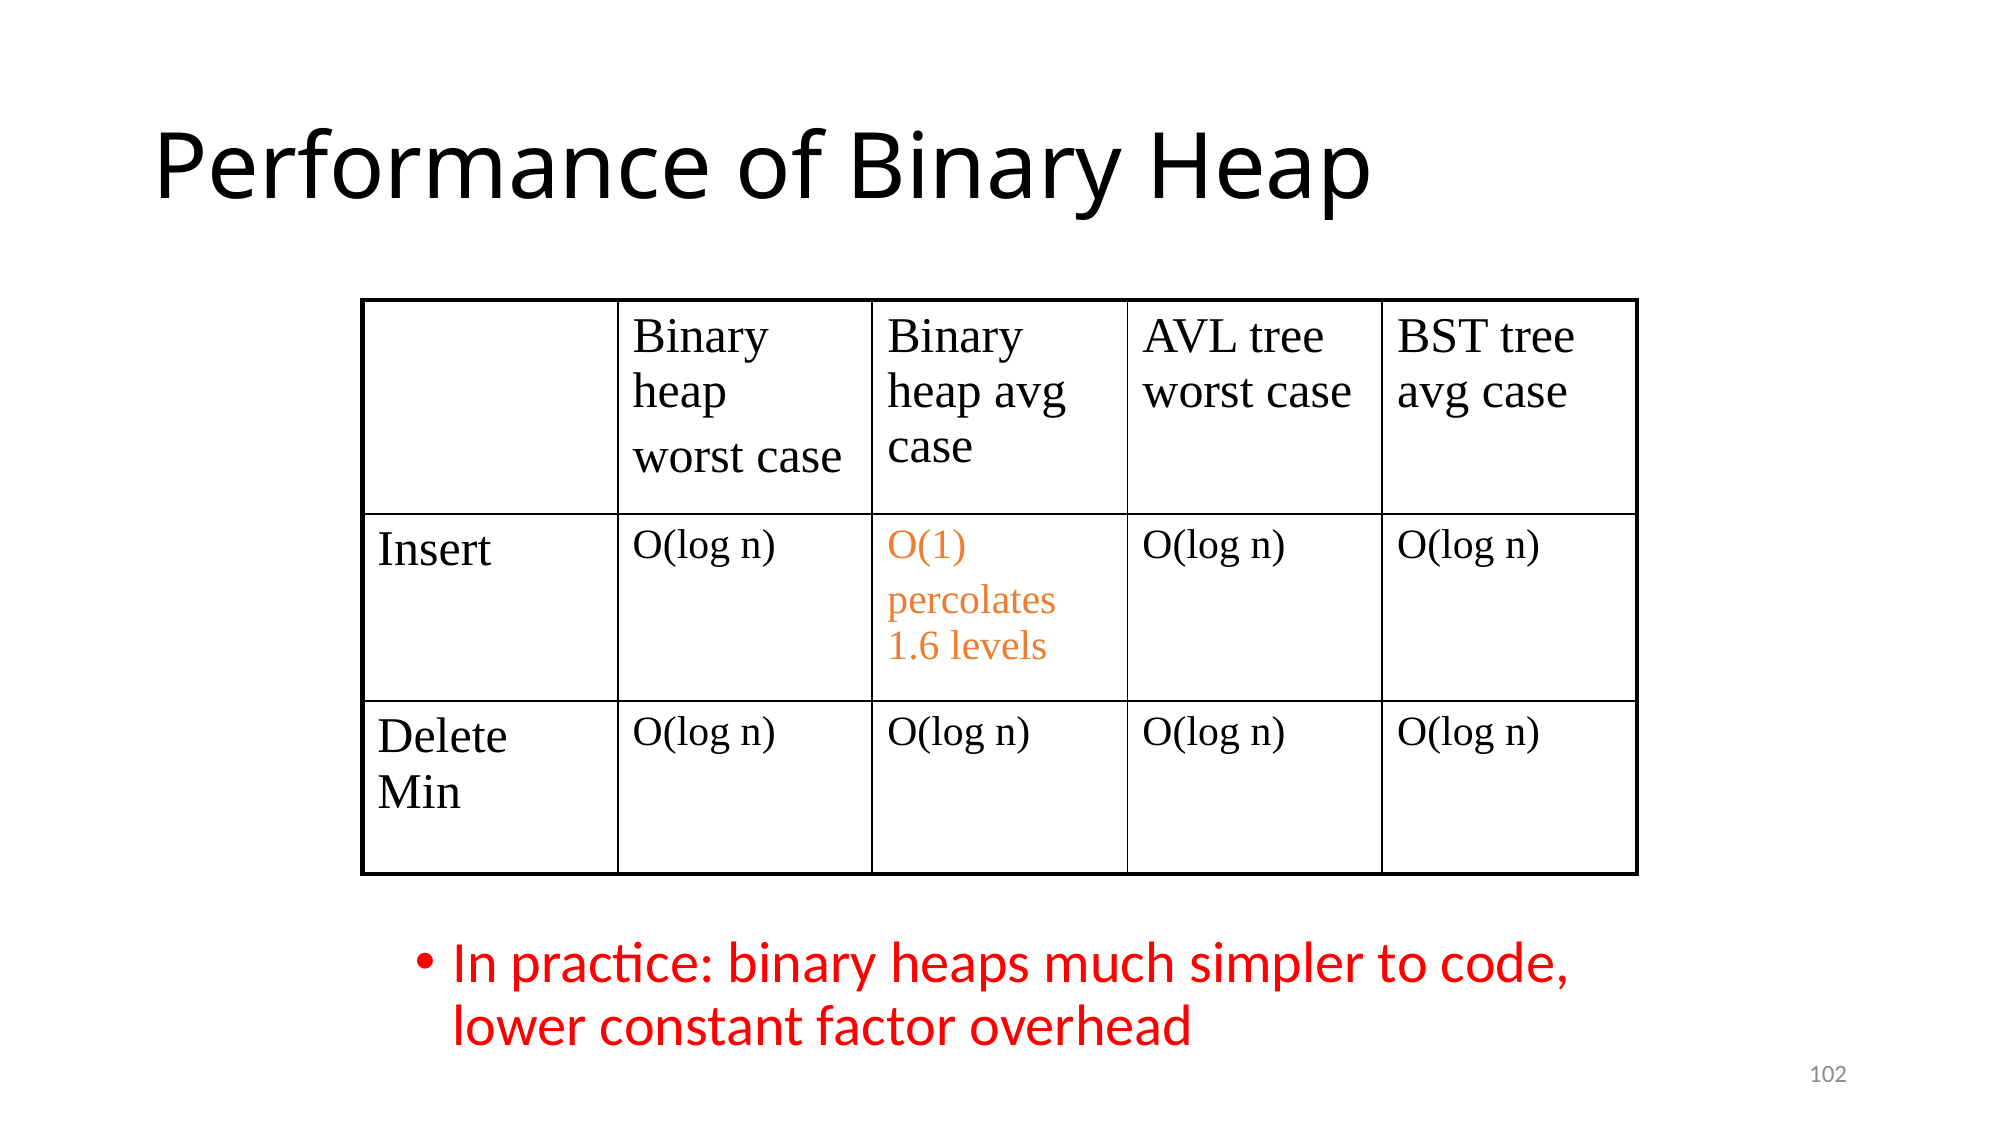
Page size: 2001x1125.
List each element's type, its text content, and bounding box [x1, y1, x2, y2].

table_cell O(log n) [1128, 702, 1381, 872]
slide_number 102 [1412, 1042, 1863, 1103]
table_cell Insert [365, 515, 617, 700]
table_cell O(log n) [619, 515, 871, 700]
table_cell O(log n) [1383, 515, 1635, 700]
table_cell O(log n) [619, 702, 871, 872]
table_header Binary heap avg case [873, 302, 1127, 513]
table_cell O(log n) [1128, 515, 1381, 700]
title Performance of Binary Heap [137, 59, 1863, 278]
table_cell O(1) percolates 1.6 levels [873, 515, 1127, 700]
table_cell Delete Min [365, 702, 617, 872]
table_cell O(log n) [873, 702, 1127, 872]
table_header Binary heap worst case [619, 302, 871, 513]
table_header AVL tree worst case [1128, 302, 1381, 513]
table_cell O(log n) [1383, 702, 1635, 872]
list In practice: binary heaps much simpler to code, lower constant factor overhead [399, 924, 1600, 1075]
table_header BST tree avg case [1383, 302, 1635, 513]
table_header [365, 302, 617, 513]
